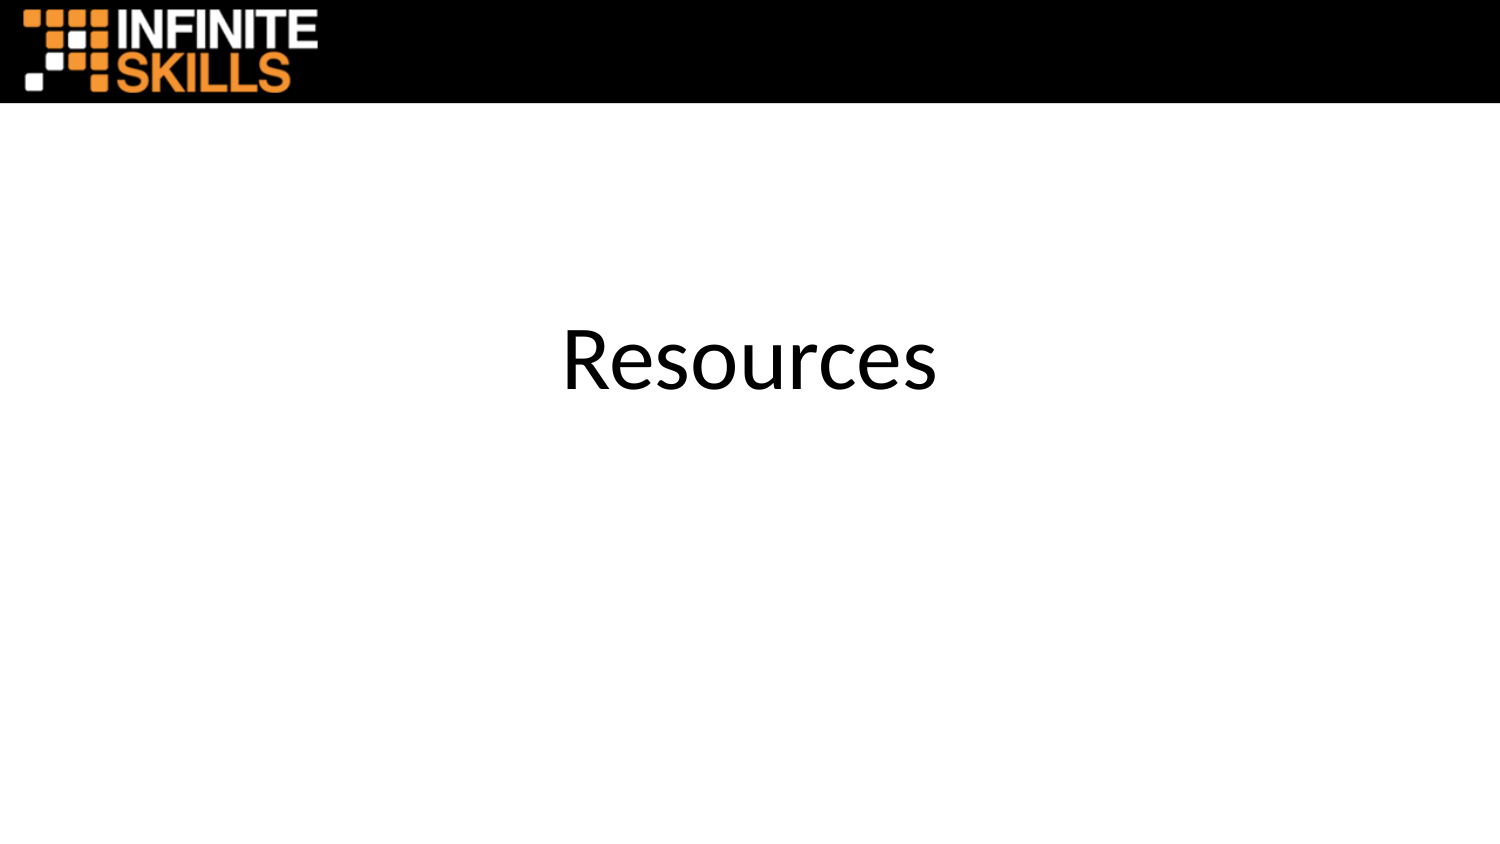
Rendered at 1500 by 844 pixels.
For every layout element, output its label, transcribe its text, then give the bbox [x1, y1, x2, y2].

picture [0, 0, 1500, 844]
title Resources [112, 262, 1388, 443]
